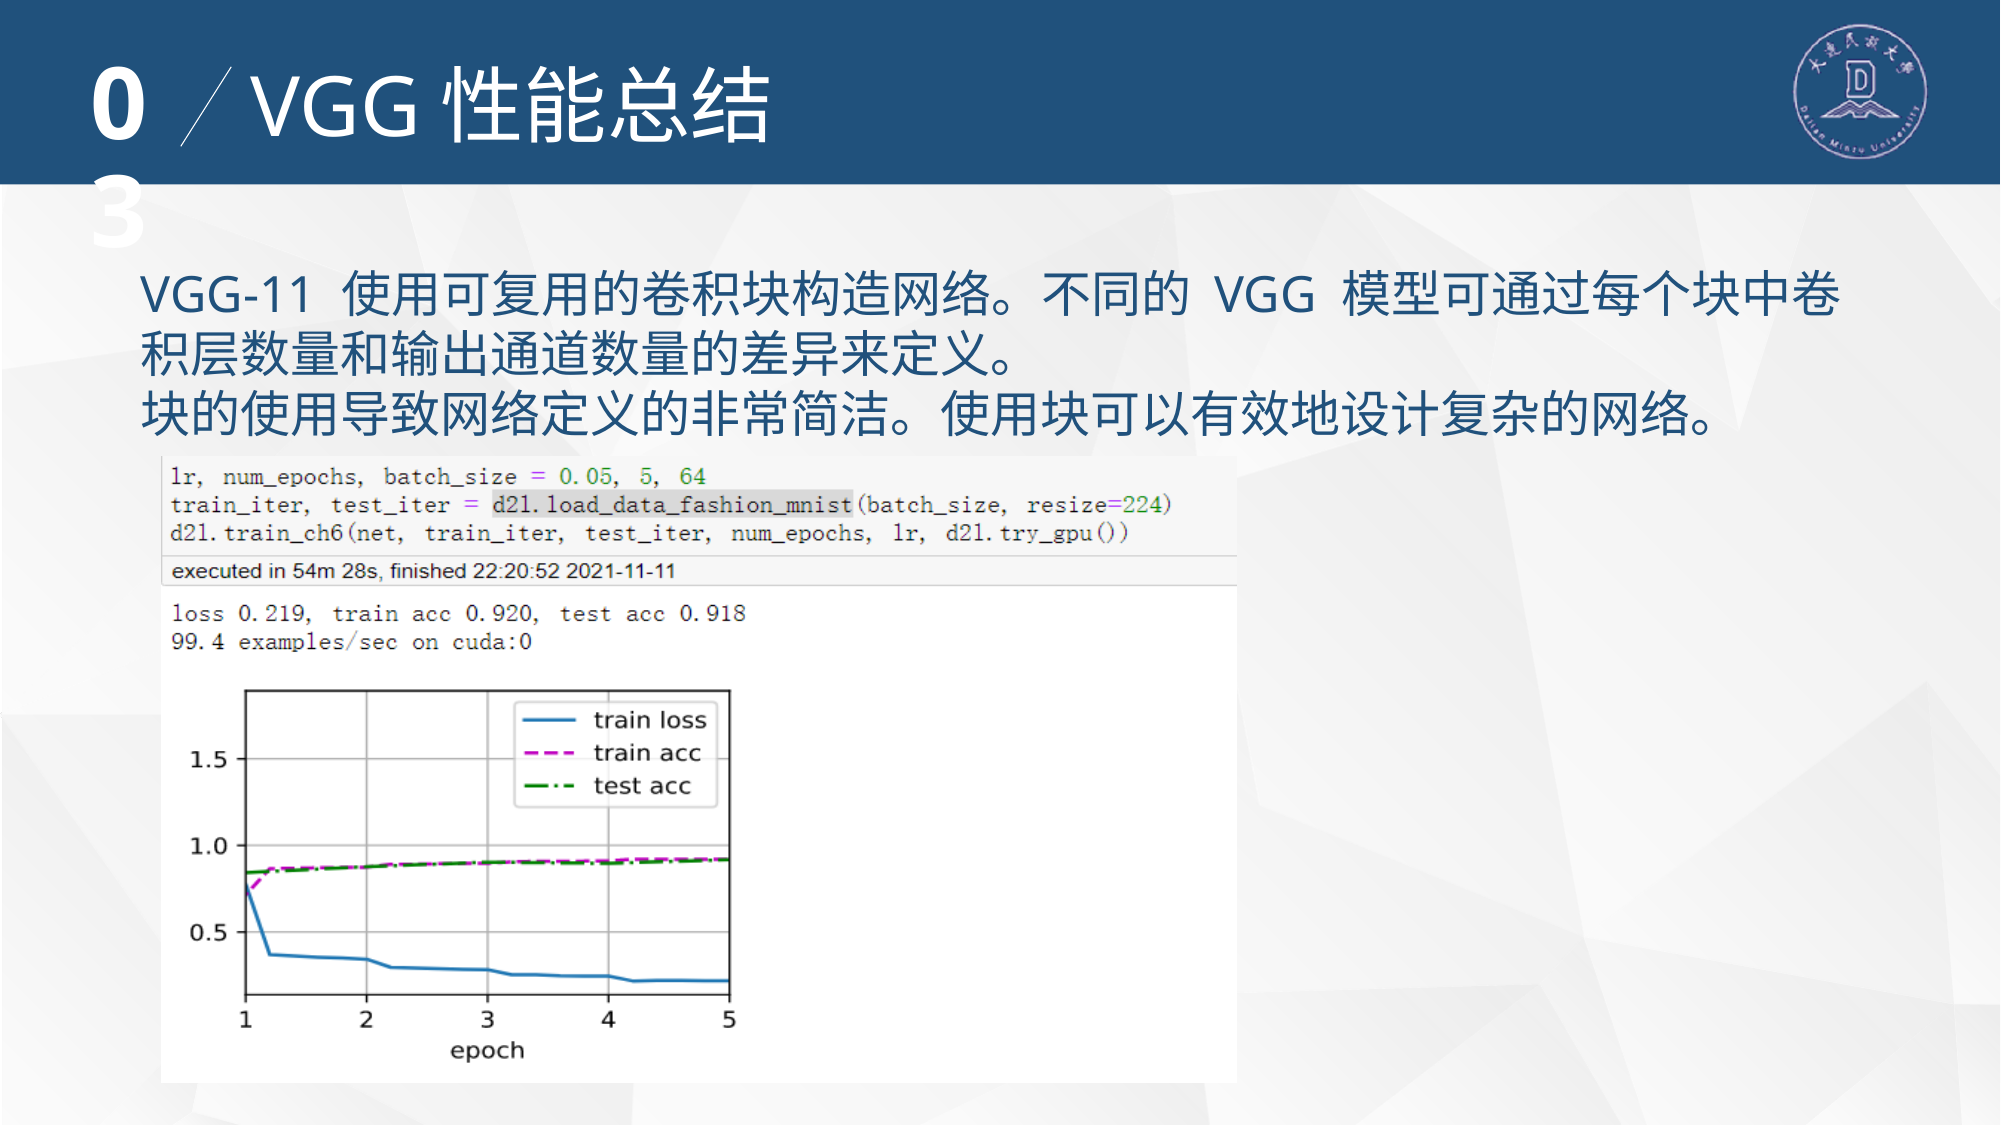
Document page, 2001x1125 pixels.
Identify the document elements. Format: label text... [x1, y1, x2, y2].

list 03 [75, 45, 218, 212]
picture [0, 0, 2001, 1125]
picture [1783, 16, 1934, 166]
text_box VGG-11 使用可复用的卷积块构造网络。不同的 VGG 模型可通过每个块中卷积层数量和输出通道数量的差异来定义。 块的使用导致网络定义的非常简洁。使用块可以有效地设计复杂的网络。 [125, 255, 1882, 1110]
list VGG性能总结 [235, 57, 1372, 158]
